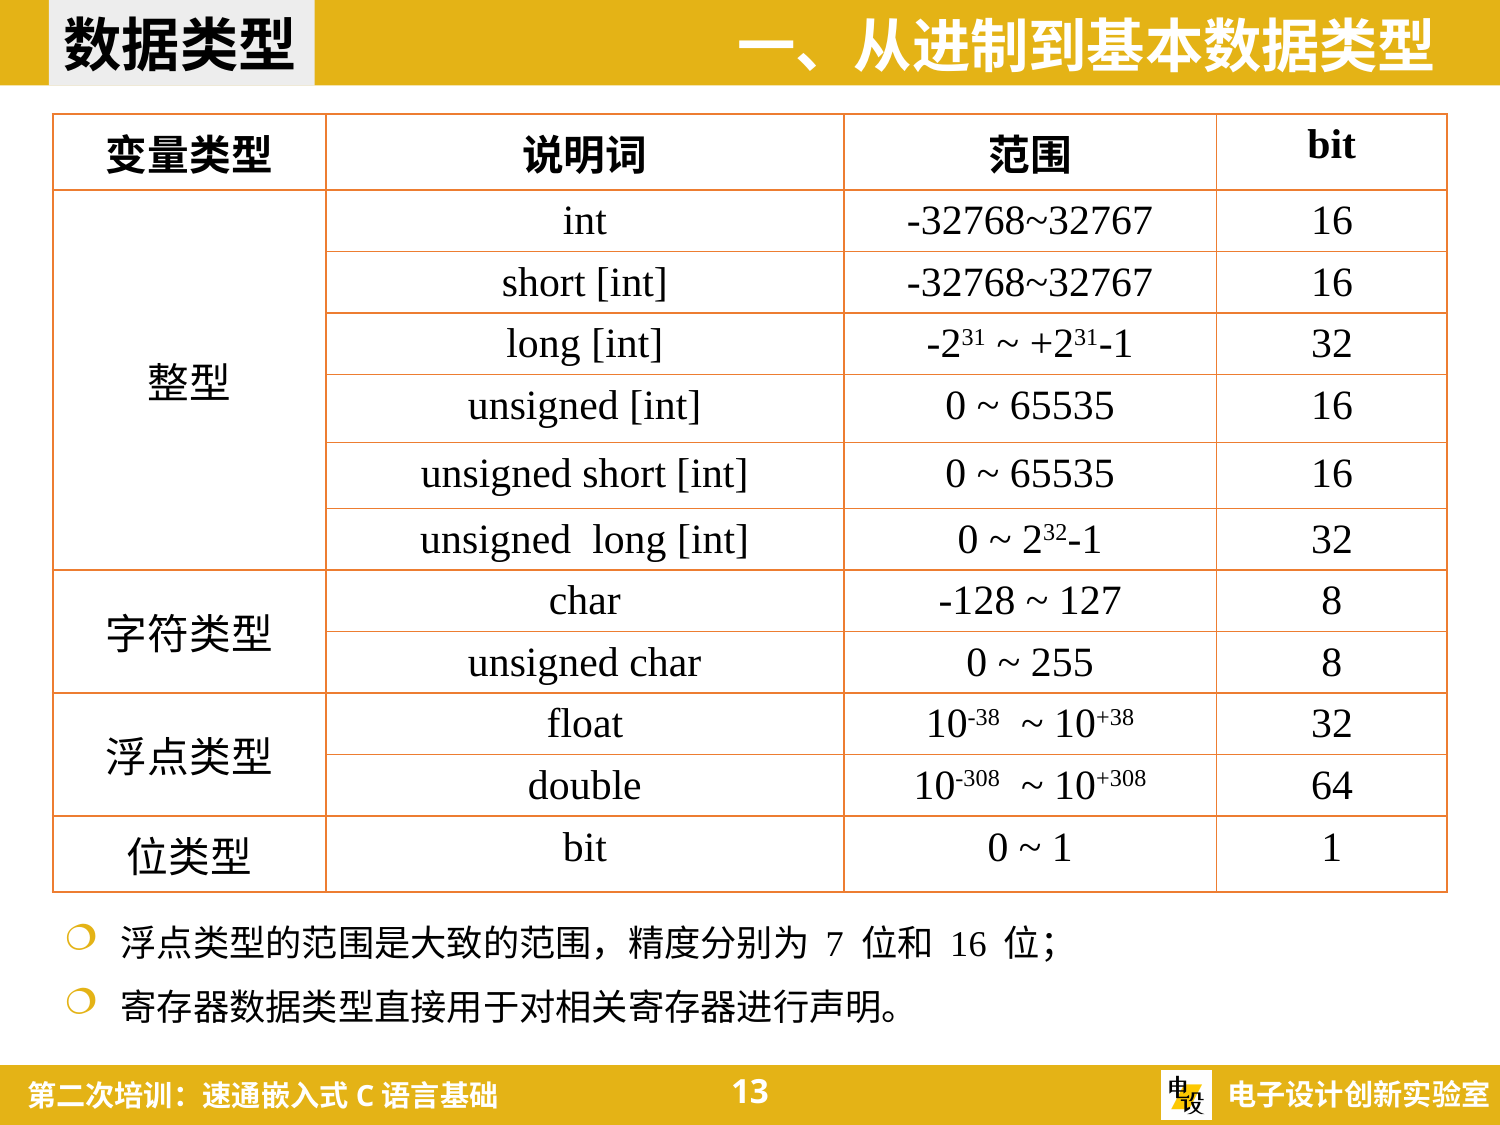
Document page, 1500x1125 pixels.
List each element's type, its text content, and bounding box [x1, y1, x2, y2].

table_cell 0 ~ 65535 [845, 443, 1216, 508]
table_header 范围 [845, 115, 1216, 189]
table_cell double [327, 755, 843, 815]
table_cell 8 [1217, 632, 1446, 692]
table_cell 0 ~ 1 [845, 817, 1216, 891]
table_cell -231 ~ +231-1 [845, 314, 1216, 374]
table_cell 10-38 ~ 10+38 [845, 694, 1216, 754]
table_header bit [1217, 115, 1446, 189]
table_cell 32 [1217, 694, 1446, 754]
table_cell 1 [1217, 817, 1446, 891]
table_cell int [327, 191, 843, 251]
table_cell short [int] [327, 252, 843, 312]
picture [1161, 1070, 1212, 1120]
table_cell long [int] [327, 314, 843, 374]
table_cell 10-308 ~ 10+308 [845, 755, 1216, 815]
table_header 说明词 [327, 115, 843, 189]
table_cell unsigned long [int] [327, 509, 843, 569]
table_cell -128 ~ 127 [845, 571, 1216, 631]
table_cell 0 ~ 232-1 [845, 509, 1216, 569]
table_cell -32768~32767 [845, 252, 1216, 312]
list 数据类型 [47, 0, 316, 87]
table_cell unsigned char [327, 632, 843, 692]
table_cell 32 [1217, 509, 1446, 569]
table_cell 整型 [54, 191, 325, 569]
table_cell -32768~32767 [845, 191, 1216, 251]
table_cell 16 [1217, 191, 1446, 251]
list 浮点类型的范围是大致的范围，精度分别为 7 位和 16 位； 寄存器数据类型直接用于对相关寄存器进行声明。 [48, 912, 1451, 1036]
table_cell bit [327, 817, 843, 891]
table_cell 位类型 [54, 817, 325, 891]
table_cell 16 [1217, 443, 1446, 508]
table_cell 64 [1217, 755, 1446, 815]
table_cell 浮点类型 [54, 694, 325, 815]
table_cell unsigned short [int] [327, 443, 843, 508]
table_cell char [327, 571, 843, 631]
table_cell 0 ~ 65535 [845, 375, 1216, 442]
table_cell unsigned [int] [327, 375, 843, 442]
table_header 变量类型 [54, 115, 325, 189]
table_cell 0 ~ 255 [845, 632, 1216, 692]
slide_number 13 [657, 1063, 843, 1124]
table_cell 16 [1217, 252, 1446, 312]
list 一、从进制到基本数据类型 [657, 9, 1451, 80]
table_cell 8 [1217, 571, 1446, 631]
table_cell float [327, 694, 843, 754]
table_cell 32 [1217, 314, 1446, 374]
table_cell 字符类型 [54, 571, 325, 692]
table_cell 16 [1217, 375, 1446, 442]
